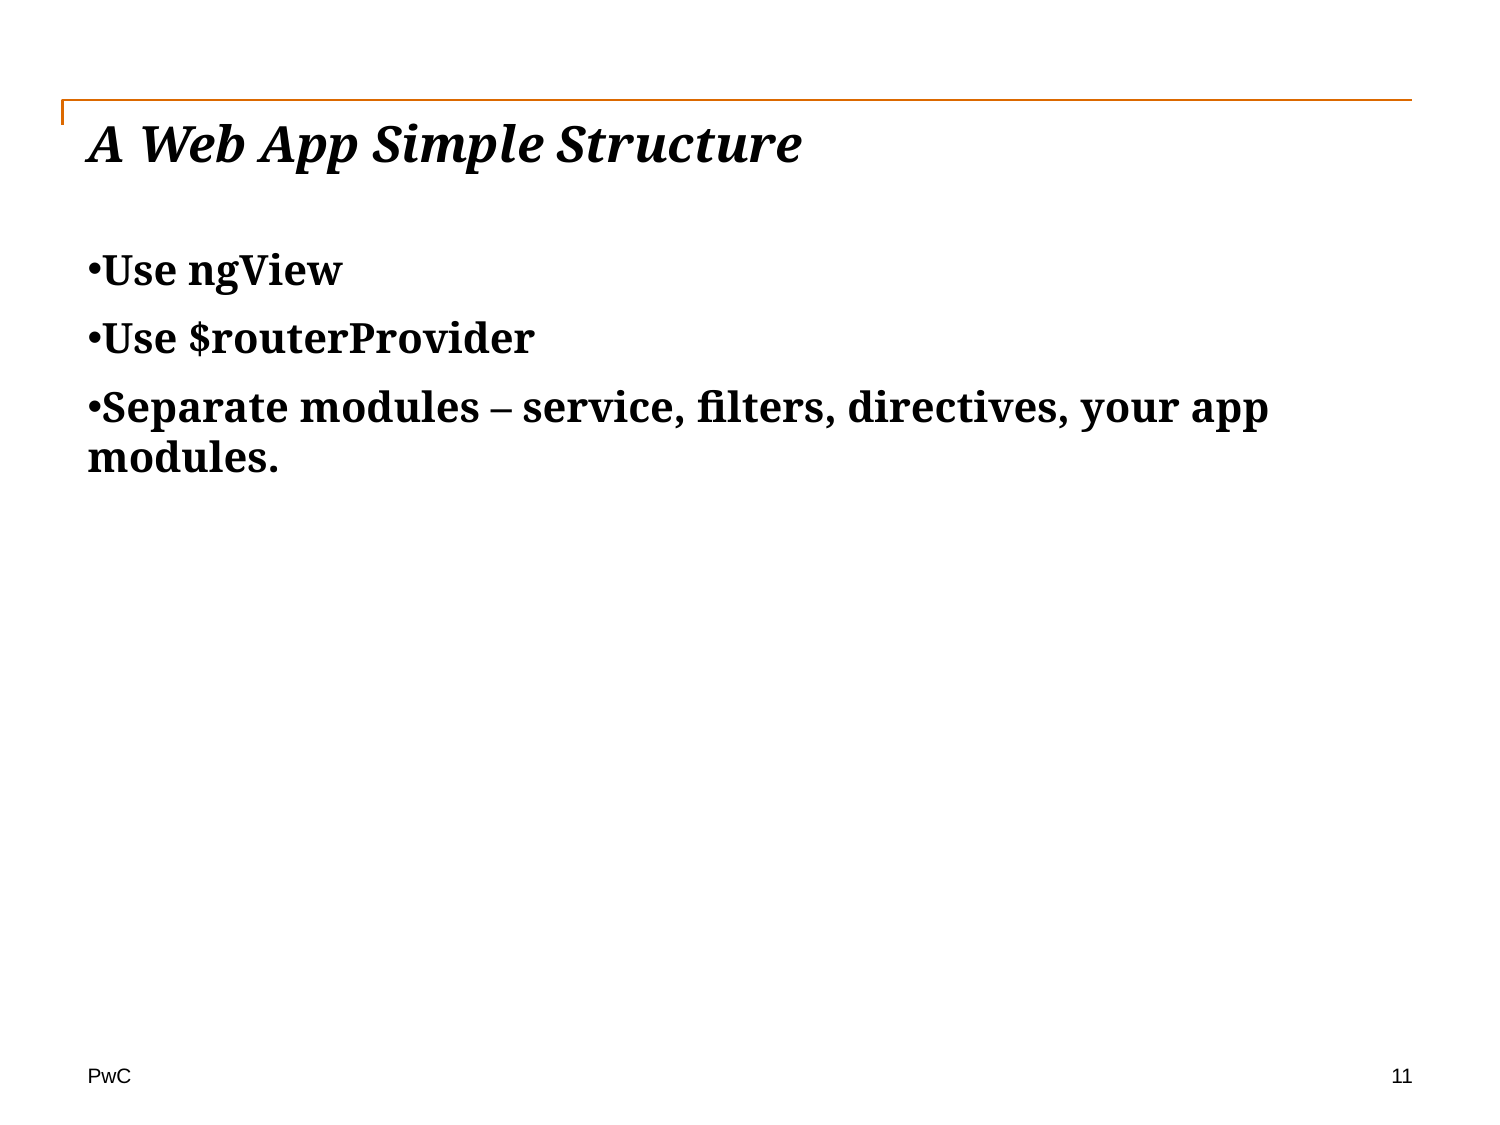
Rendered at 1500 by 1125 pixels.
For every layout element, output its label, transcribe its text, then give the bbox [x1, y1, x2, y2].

text_box [58, 304, 1442, 1125]
list Use ngView Use $routerProvider Separate modules – service, filters, directives, your app modules. [87, 243, 1413, 1013]
slide_number 11 [1162, 1062, 1413, 1088]
title A Web App Simple Structure [87, 112, 1413, 209]
